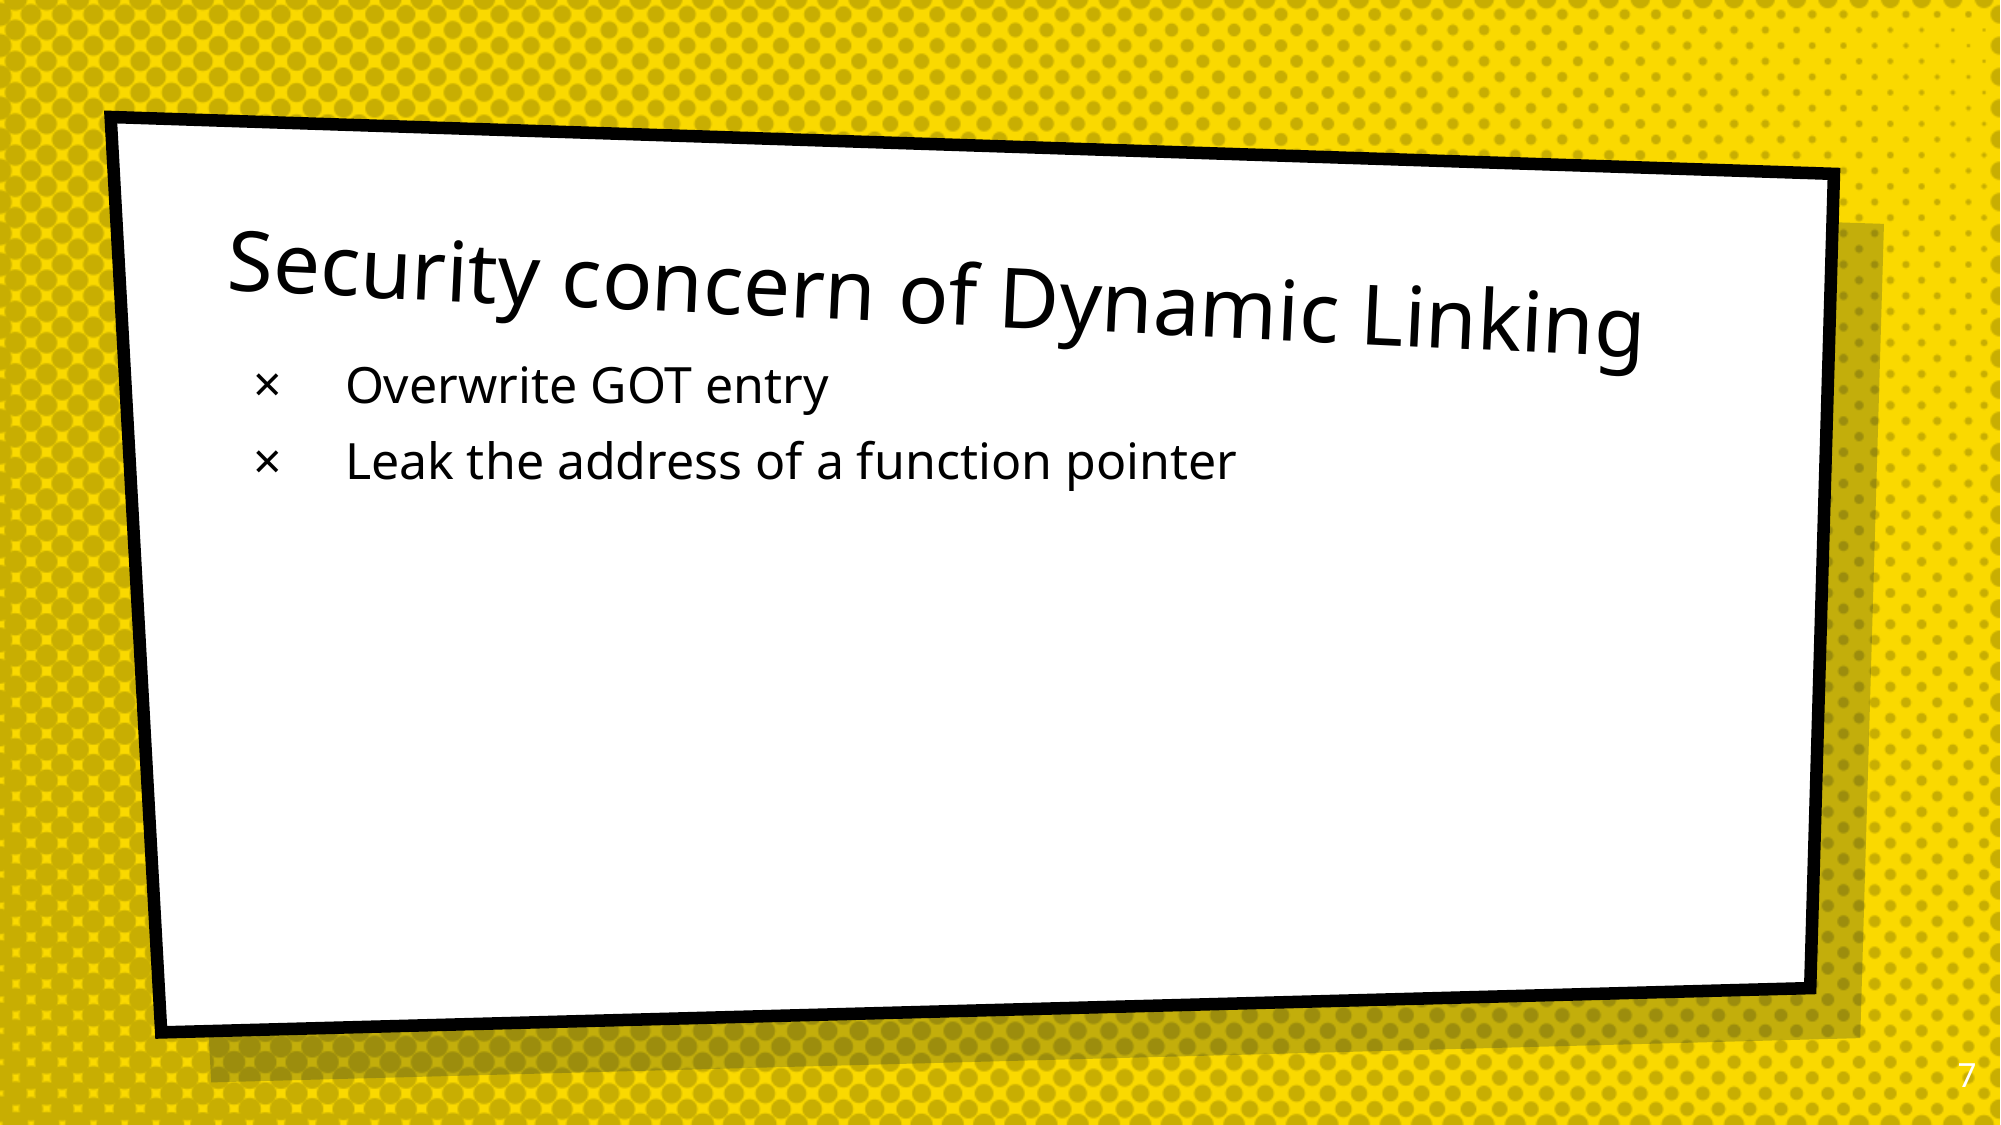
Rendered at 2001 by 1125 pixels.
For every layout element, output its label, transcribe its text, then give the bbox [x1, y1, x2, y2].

title Security concern of Dynamic Linking [210, 155, 1755, 338]
list Overwrite GOT entry Leak the address of a function pointer [230, 338, 1755, 970]
slide_number 6 [1871, 1038, 1992, 1125]
